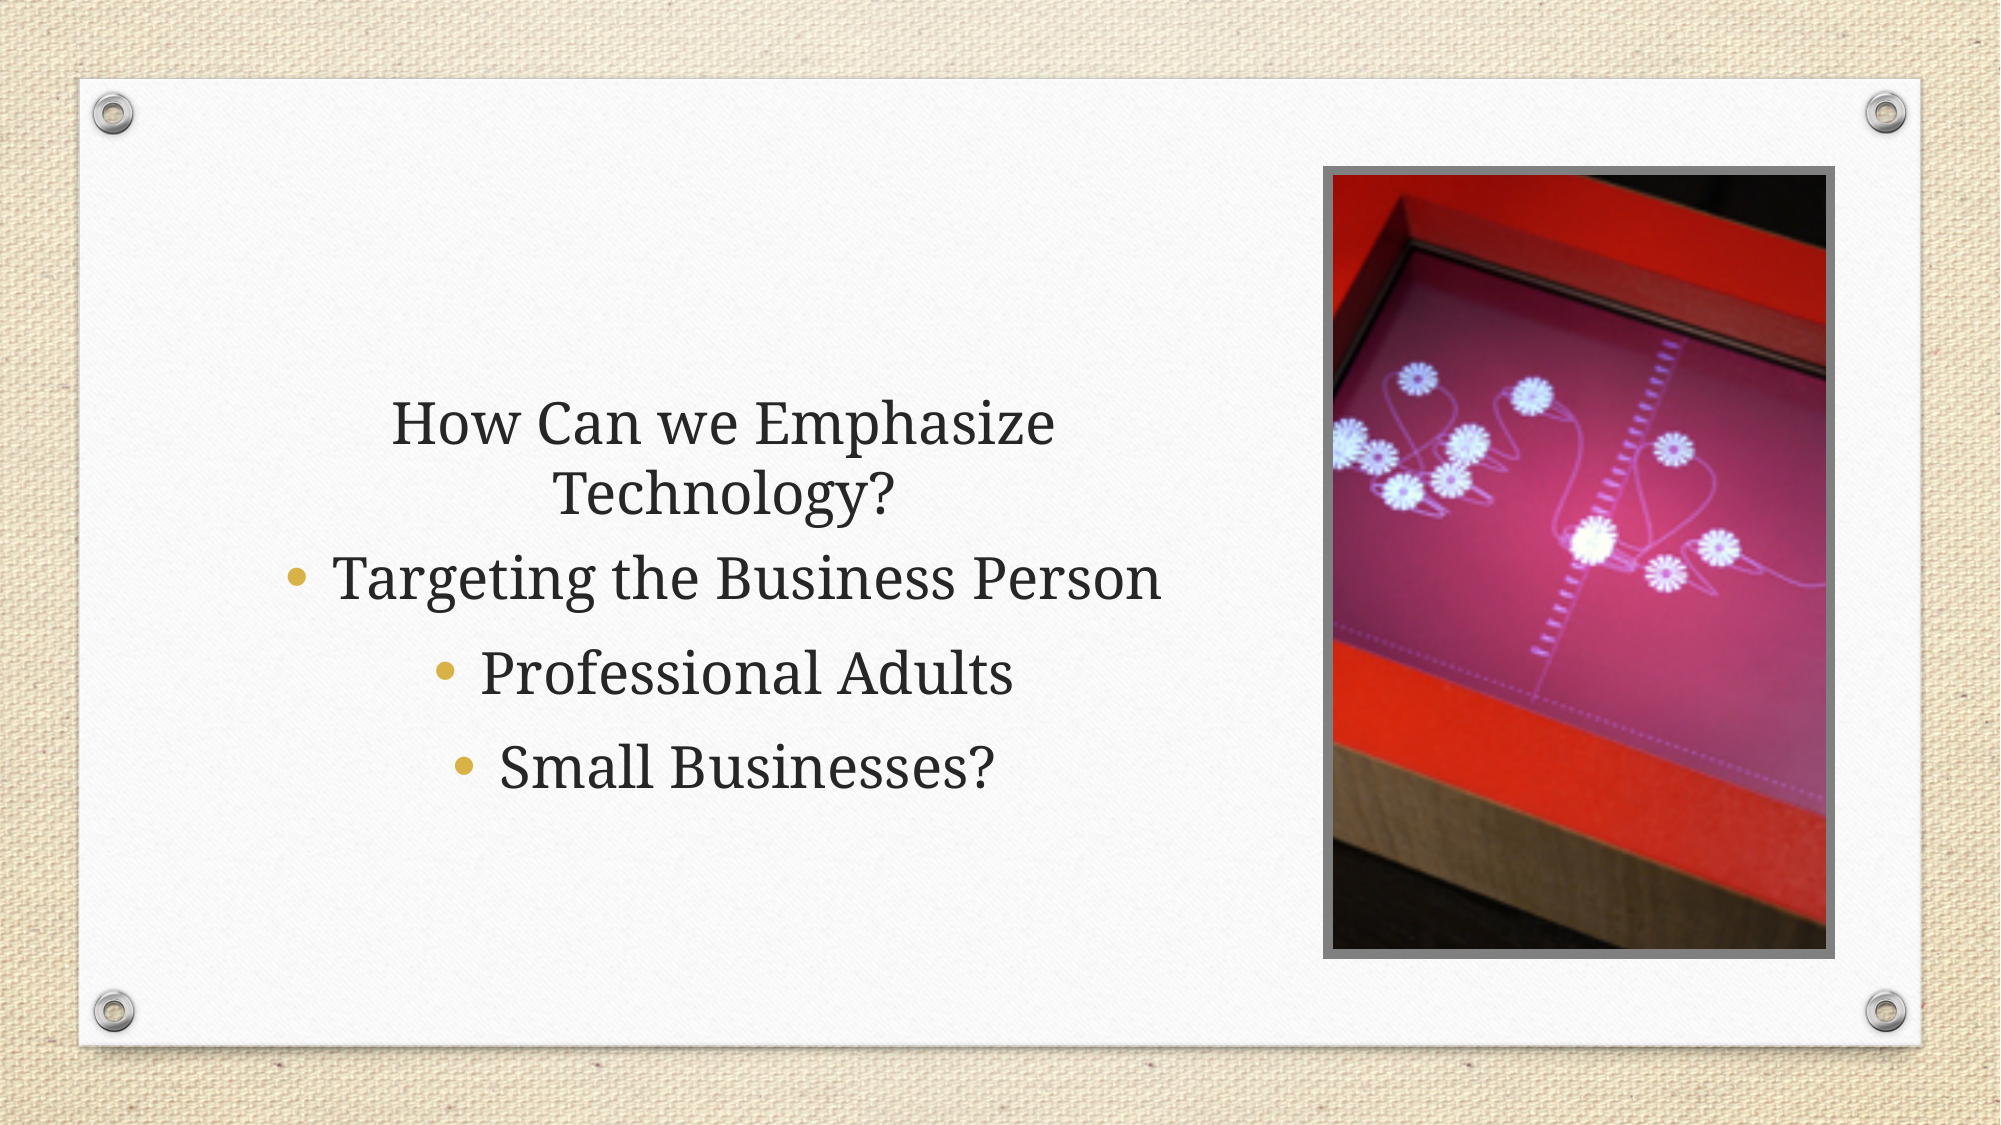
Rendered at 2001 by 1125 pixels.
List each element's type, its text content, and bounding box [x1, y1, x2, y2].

list Targeting the Business Person Professional Adults Small Businesses? [212, 534, 1237, 834]
picture [0, 0, 2001, 1125]
title How Can we Emphasize Technology? [212, 309, 1237, 534]
